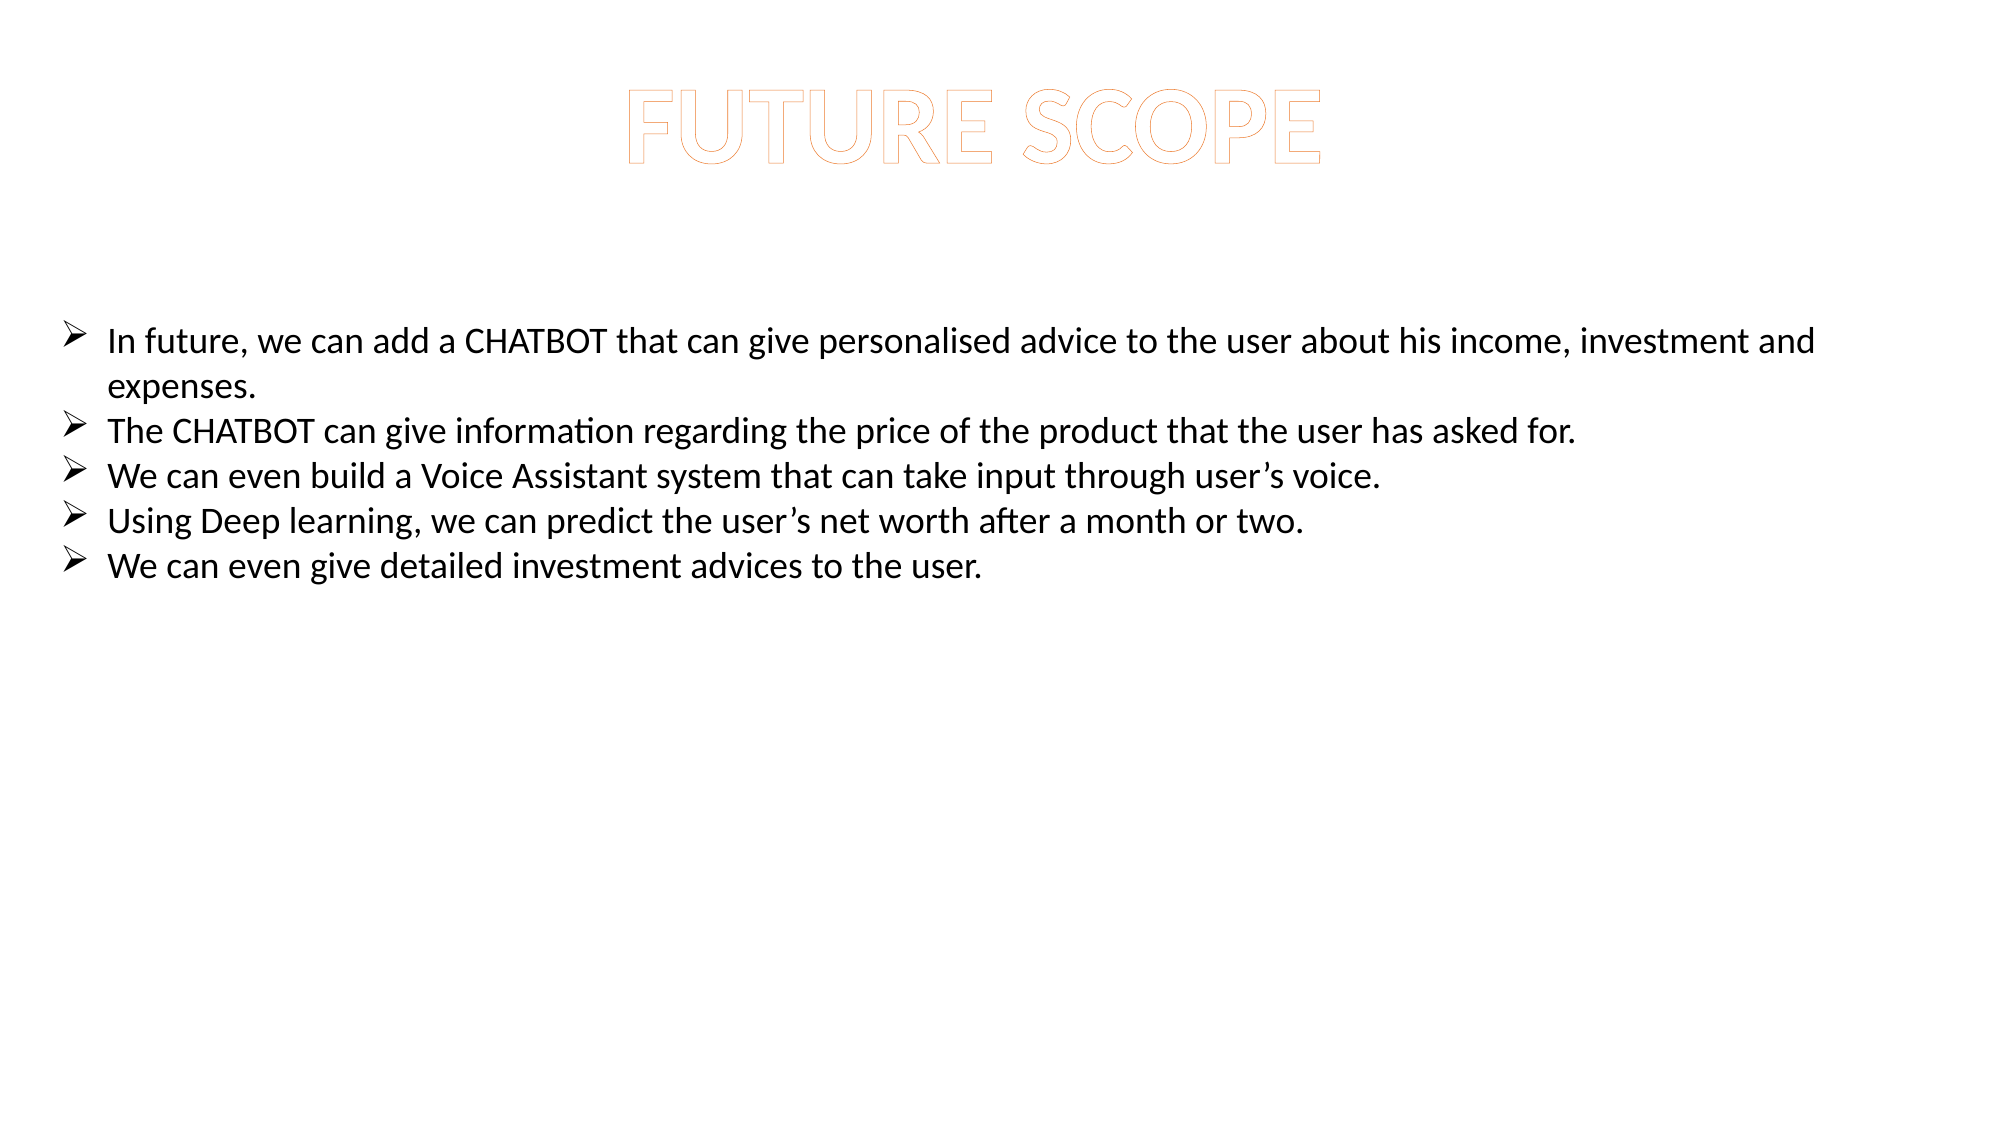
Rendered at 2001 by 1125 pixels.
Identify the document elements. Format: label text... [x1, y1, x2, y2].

text_box FUTURE SCOPE [608, 43, 1340, 308]
text_box In future, we can add a CHATBOT that can give personalised advice to the user about his income, investment and expenses. The CHATBOT can give information regarding the price of the product that the user has asked for. We can even build a Voice Assistant system that can take input through user’s voice. Using Deep learning, we can predict the user’s net worth after a month or two. We can even give detailed investment advices to the user. [45, 308, 1946, 594]
